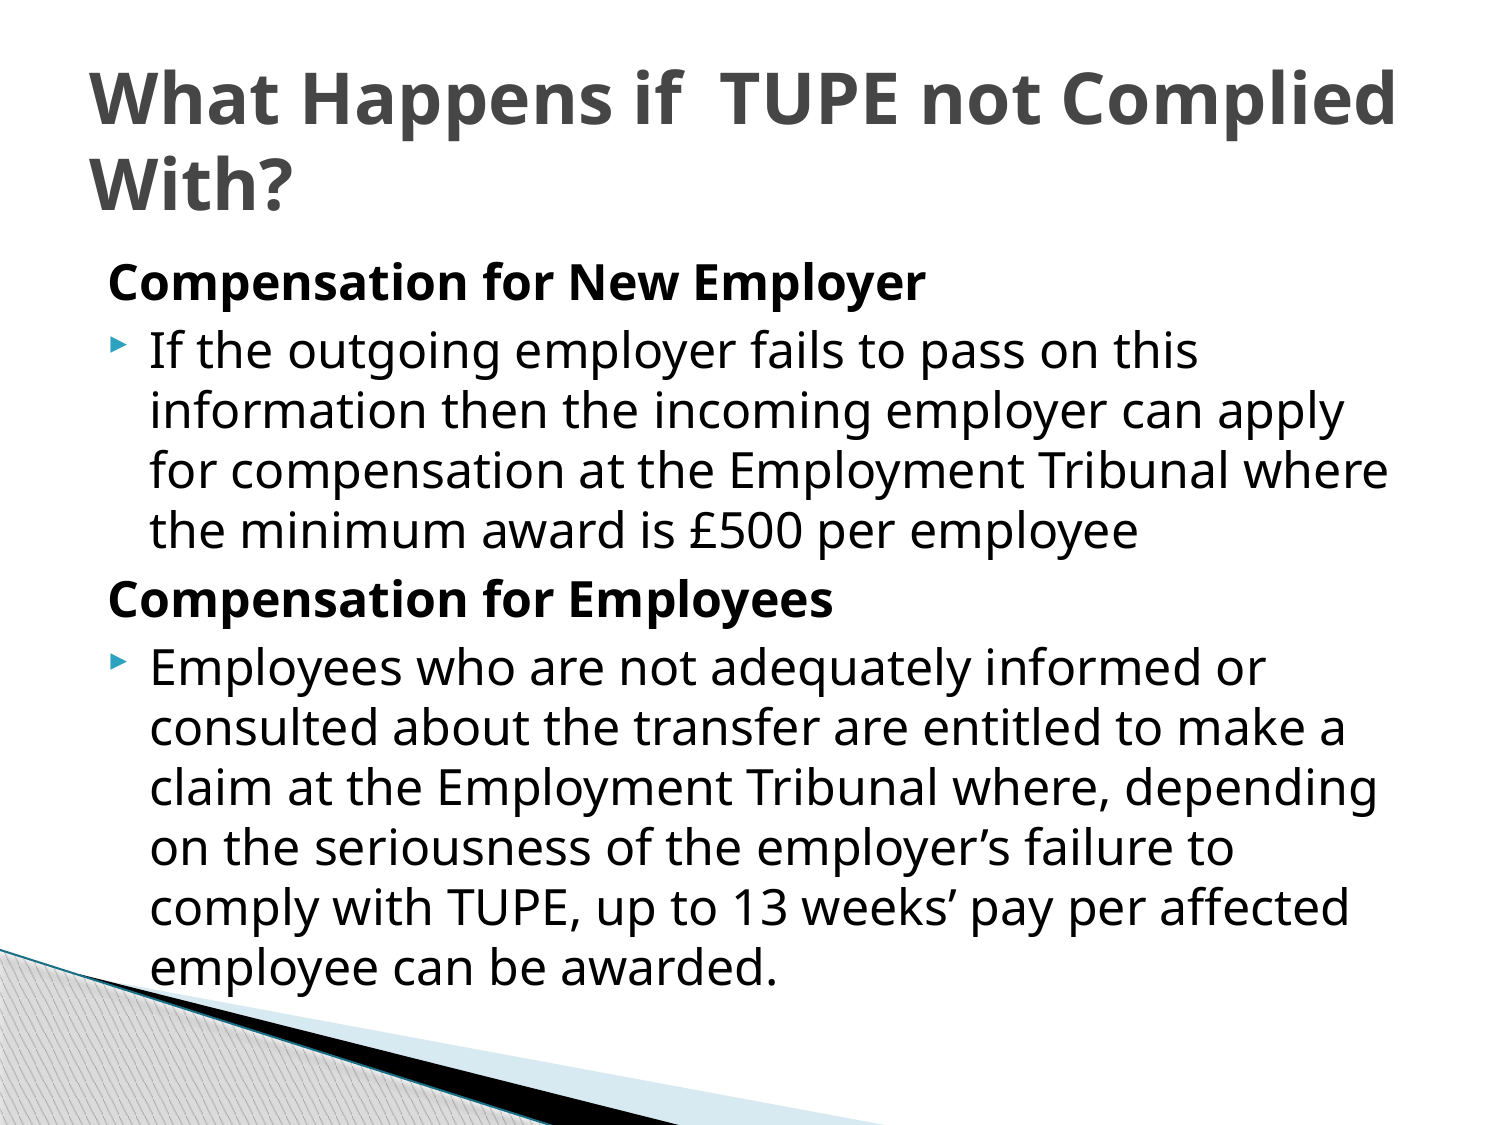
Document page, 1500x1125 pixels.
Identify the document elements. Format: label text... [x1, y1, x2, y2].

title What Happens if TUPE not Complied With? [75, 45, 1425, 233]
list Compensation for New Employer If the outgoing employer fails to pass on this information then the incoming employer can apply for compensation at the Employment Tribunal where the minimum award is £500 per employee Compensation for Employees Employees who are not adequately informed or consulted about the transfer are entitled to make a claim at the Employment Tribunal where, depending on the seriousness of the employer’s failure to comply with TUPE, up to 13 weeks’ pay per affected employee can be awarded. [75, 243, 1425, 1035]
